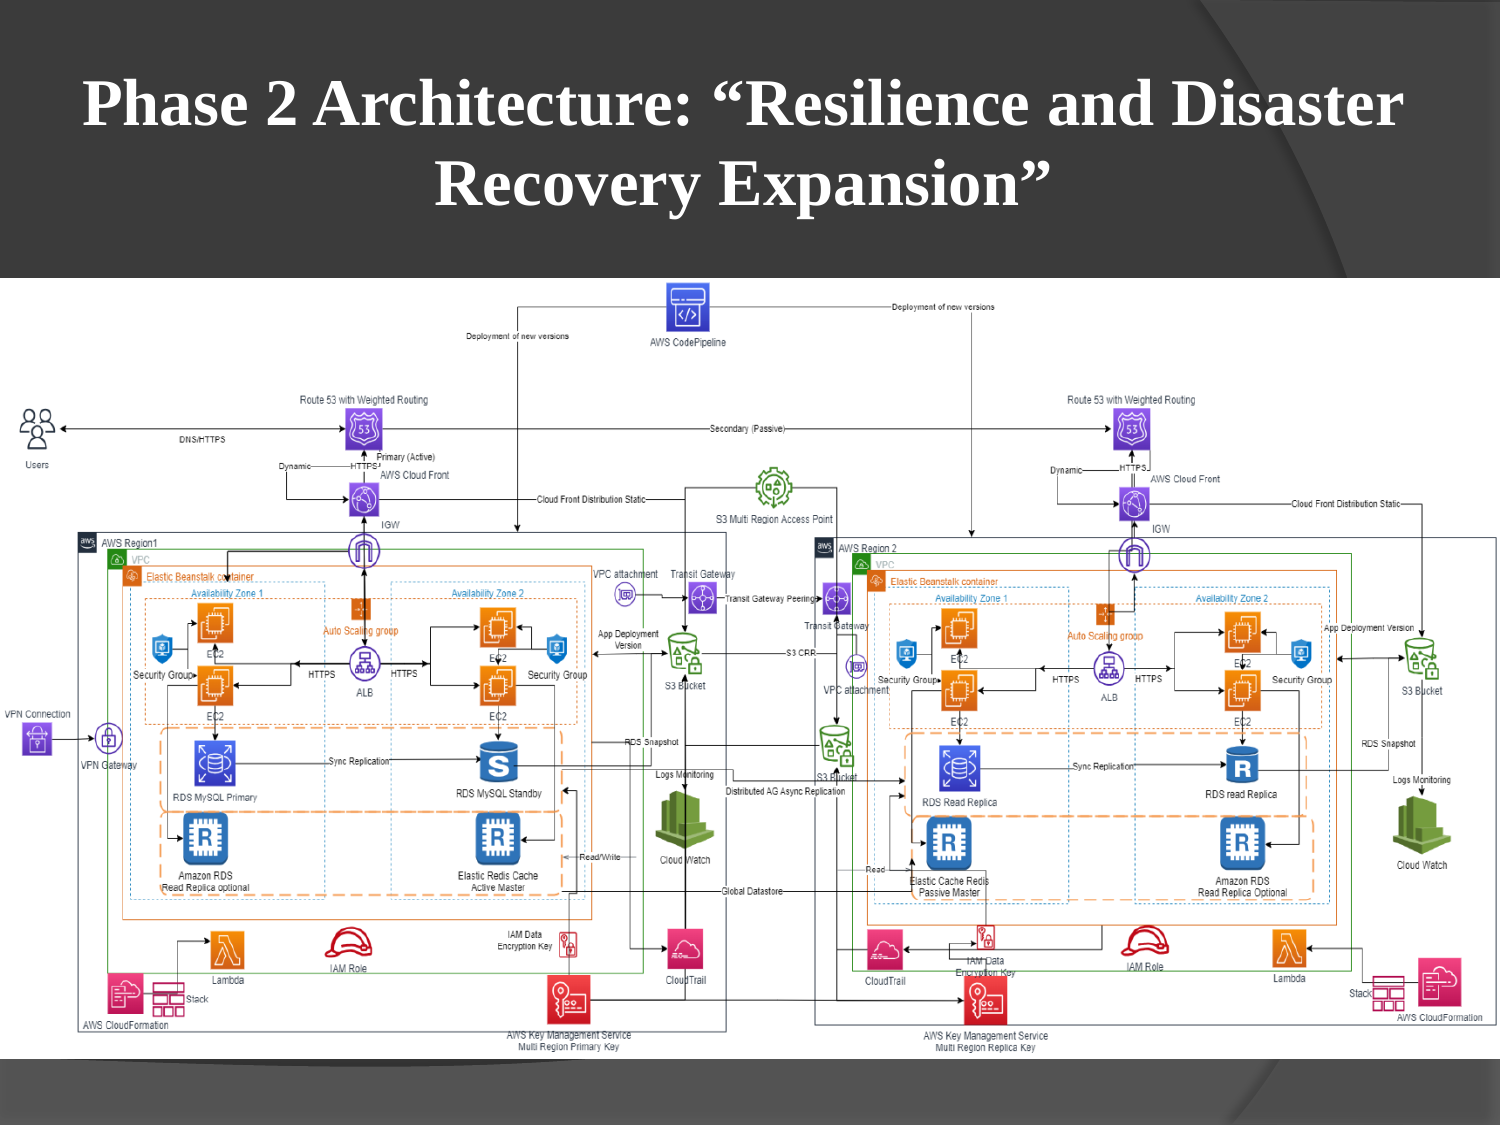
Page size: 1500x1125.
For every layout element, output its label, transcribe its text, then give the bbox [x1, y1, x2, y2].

title Phase 2 Architecture: “Resilience and Disaster Recovery Expansion” [53, 45, 1436, 233]
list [0, 278, 1500, 1059]
